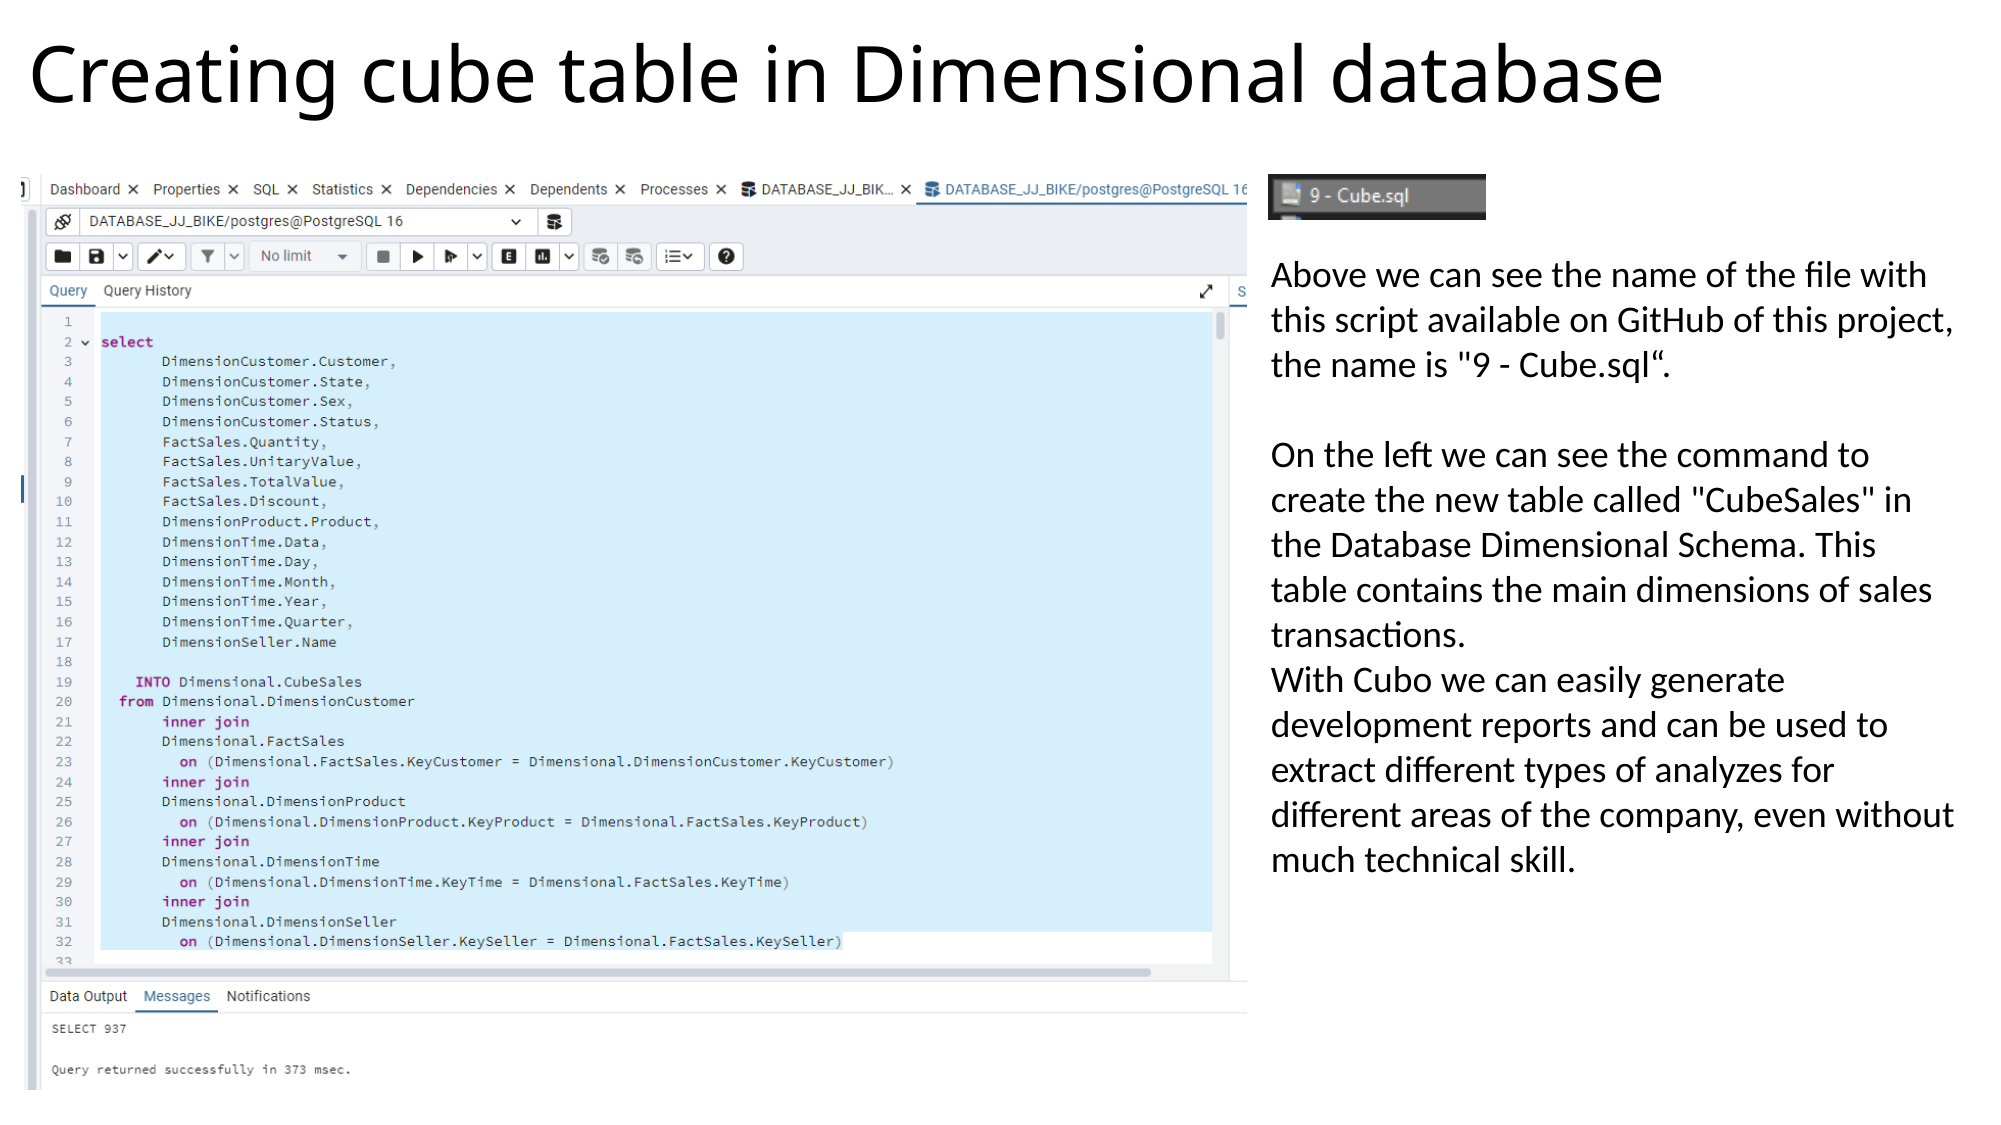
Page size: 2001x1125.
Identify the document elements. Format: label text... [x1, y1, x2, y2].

text_box Above we can see the name of the file with this script available on GitHub of this project, the name is "9 - Cube.sql“. On the left we can see the command to create the new table called "CubeSales" in the Database Dimensional Schema. This table contains the main dimensions of sales transactions. With Cubo we can easily generate development reports and can be used to extract different types of analyzes for different areas of the company, even without much technical skill. [1255, 242, 1977, 888]
title Creating cube table in Dimensional database [13, 23, 1739, 131]
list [1268, 174, 1486, 220]
picture [21, 174, 1247, 1090]
